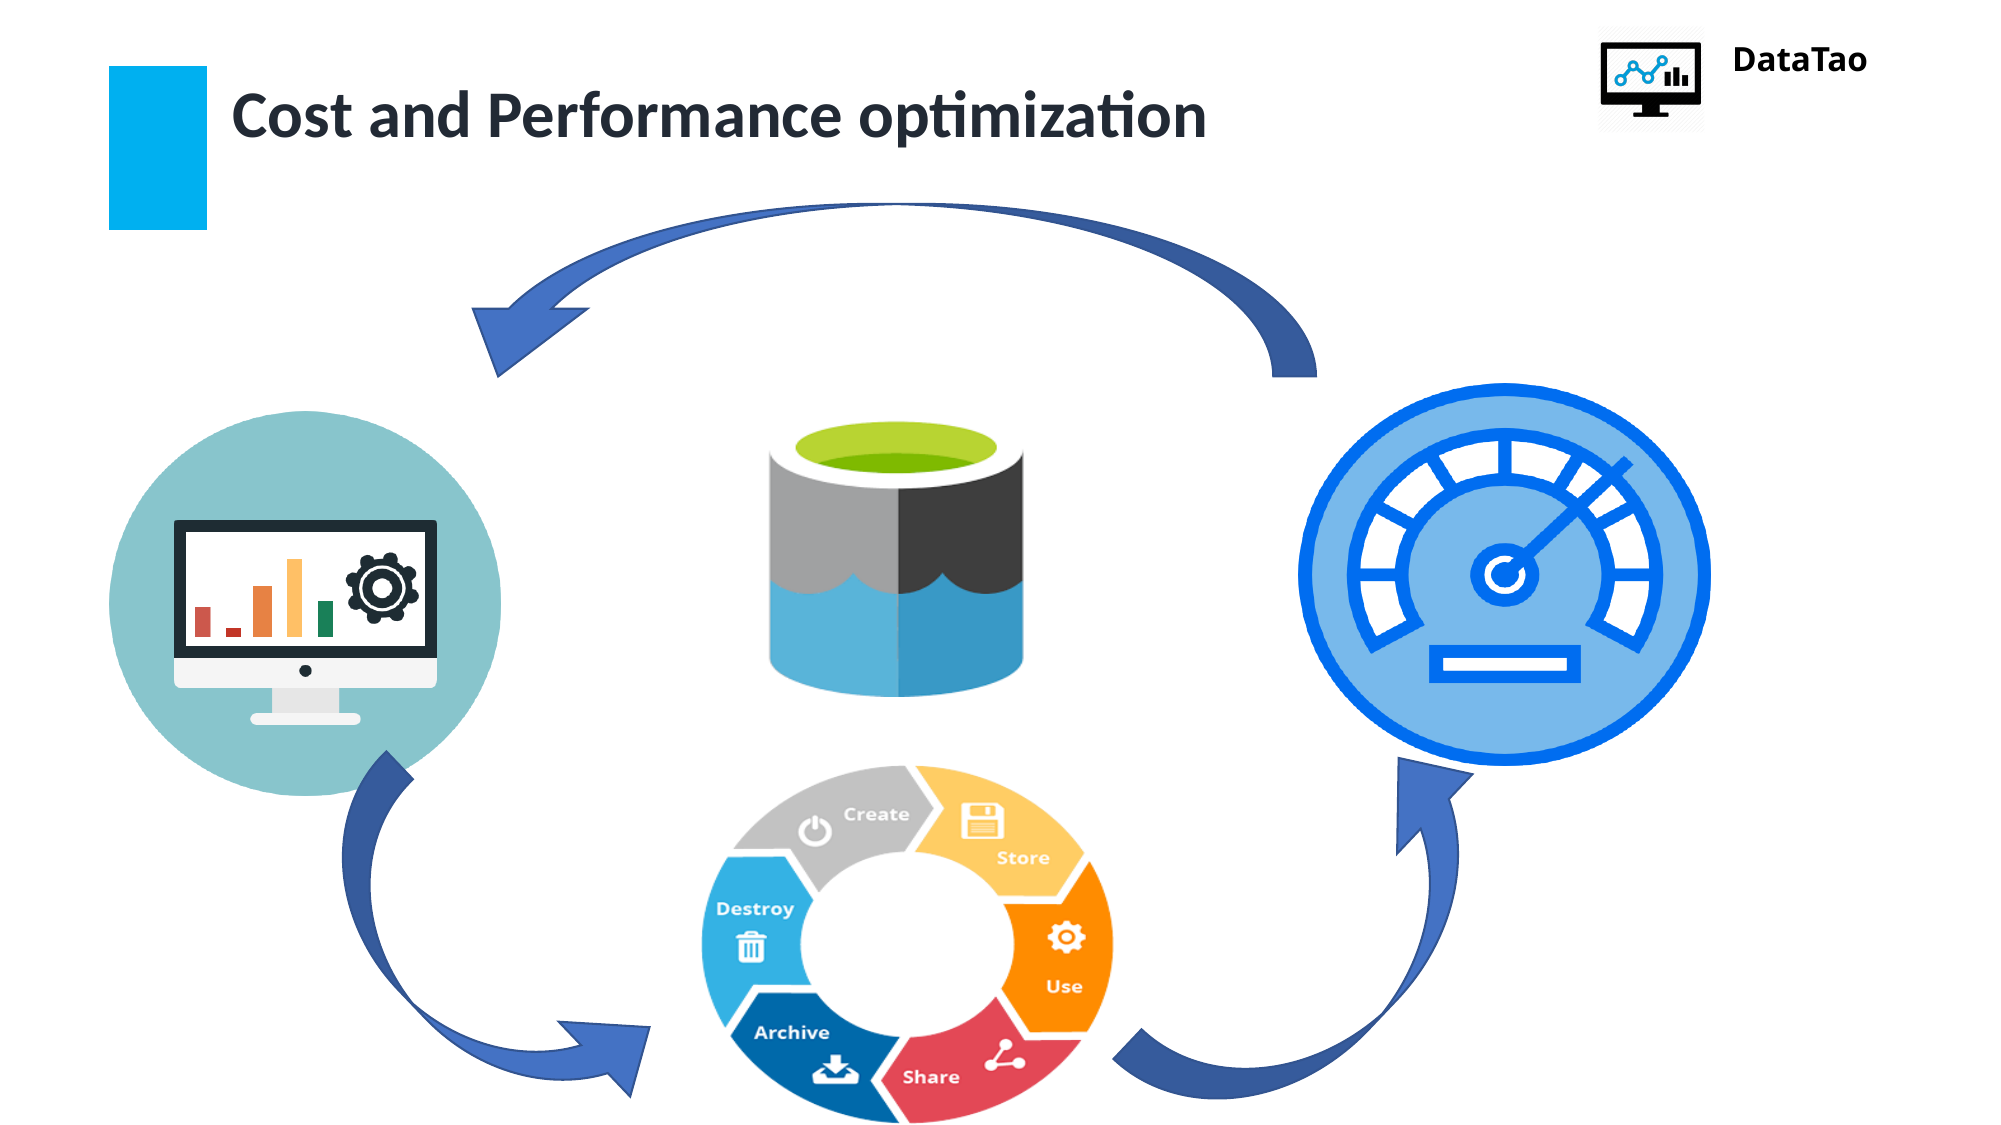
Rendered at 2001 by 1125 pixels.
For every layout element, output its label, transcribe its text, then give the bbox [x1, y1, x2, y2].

picture [1597, 25, 1705, 133]
text_box Cost and Performance optimization [217, 63, 1372, 159]
text_box [341, 796, 651, 1099]
picture [729, 411, 1064, 697]
picture [1298, 383, 1711, 766]
text_box [109, 66, 207, 230]
picture [701, 765, 1114, 1124]
text_box [1114, 766, 1475, 1100]
picture [109, 411, 501, 796]
text_box DataTao [1717, 30, 1883, 86]
text_box [471, 202, 1318, 379]
